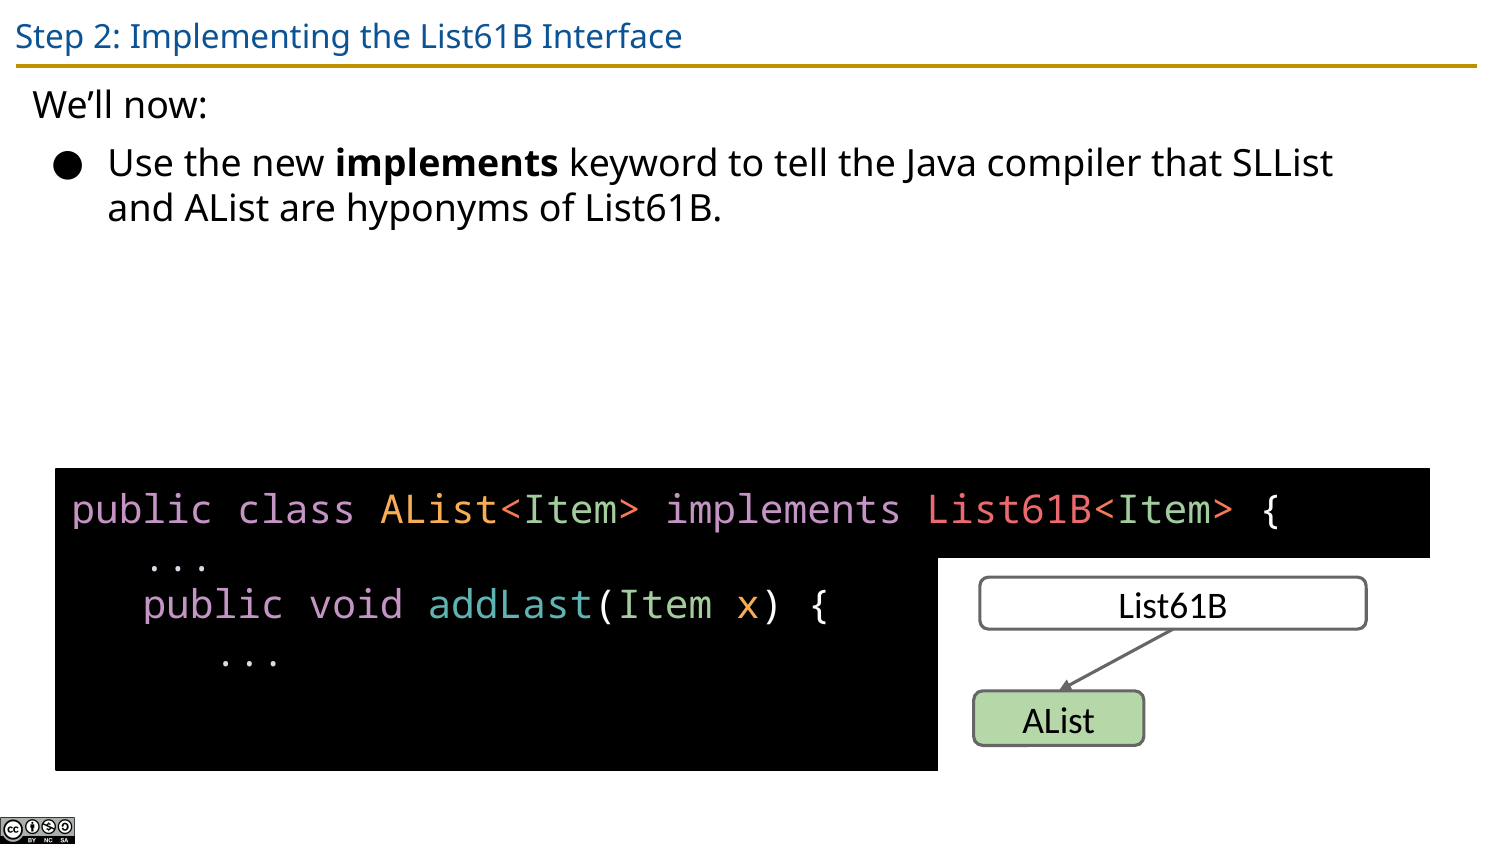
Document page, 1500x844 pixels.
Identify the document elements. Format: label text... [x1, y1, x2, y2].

text_box List61B [979, 577, 1367, 630]
text_box [938, 559, 1459, 798]
text_box AList [973, 690, 1144, 746]
title Step 2: Implementing the List61B Interface [0, 0, 1398, 65]
text_box public class AList<Item> implements List61B<Item> { ... public void addLast(Item x) { ... [56, 468, 1430, 770]
list We’ll now: Use the new implements keyword to tell the Java compiler that SLList and AList are hyponyms of List61B. [17, 65, 1416, 381]
picture [0, 817, 75, 844]
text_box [1058, 628, 1174, 691]
